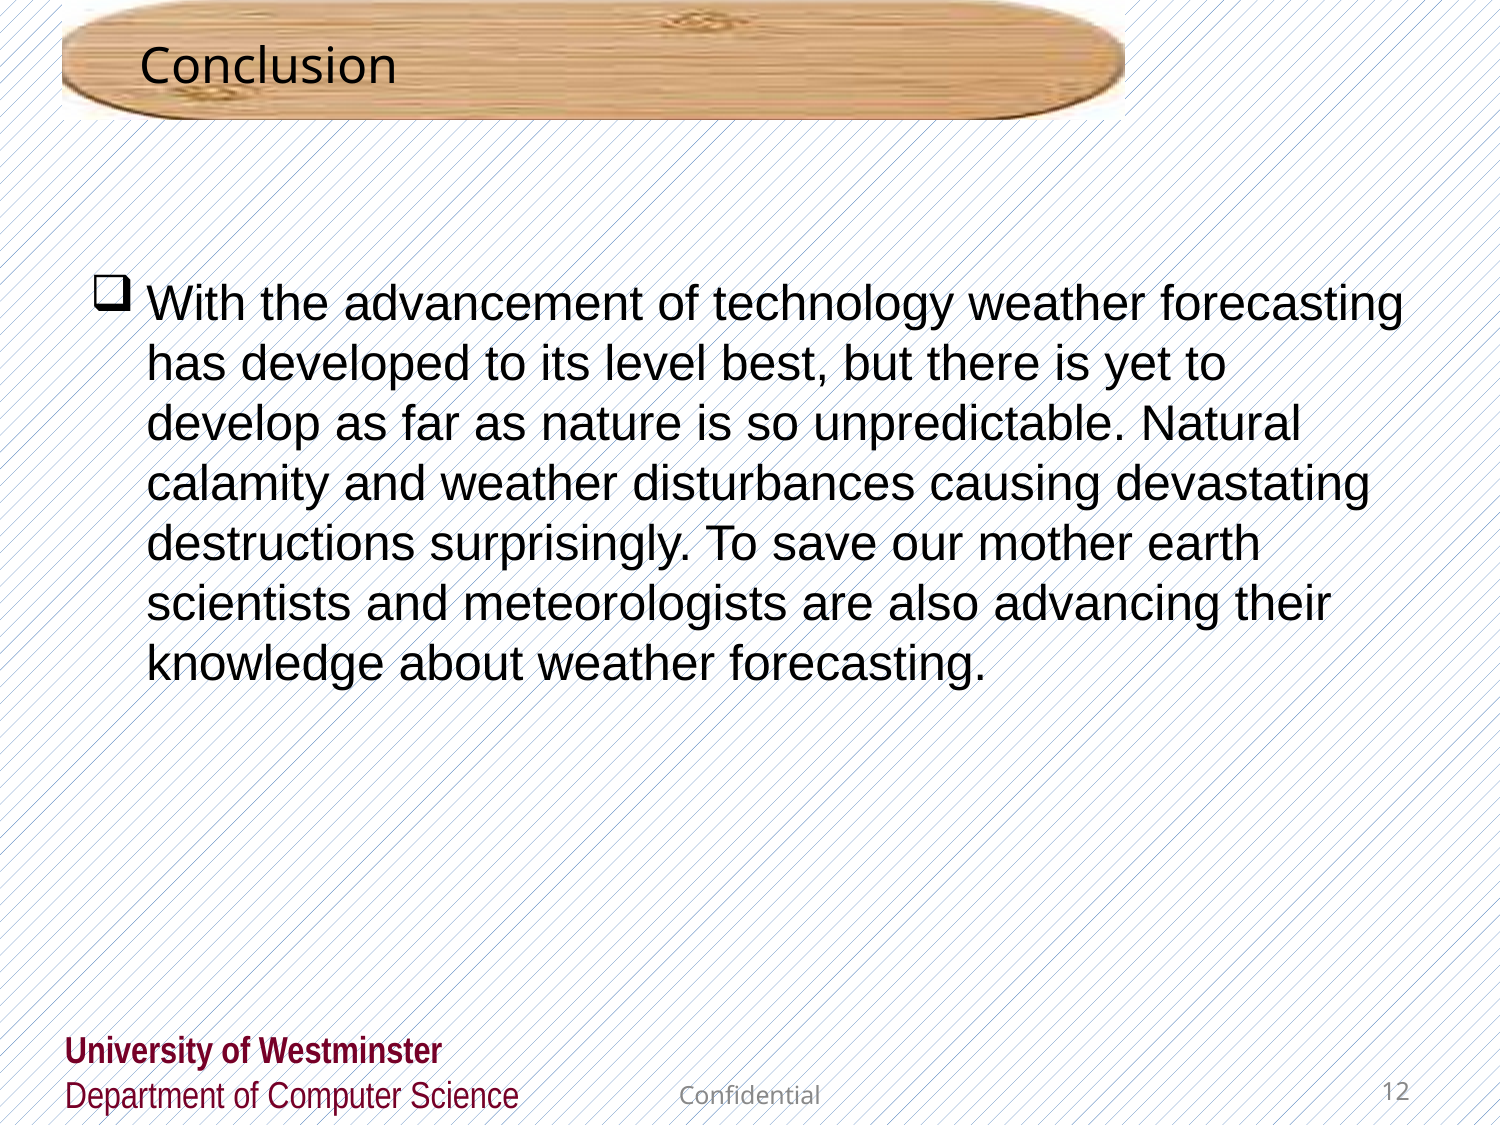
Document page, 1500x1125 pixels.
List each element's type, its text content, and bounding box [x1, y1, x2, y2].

text_box University of Westminster Department of Computer Science [49, 1018, 800, 1124]
list With the advancement of technology weather forecasting has developed to its level best, but there is yet to develop as far as nature is so unpredictable. Natural calamity and weather disturbances causing devastating destructions surprisingly. To save our mother earth scientists and meteorologists are also advancing their knowledge about weather forecasting. [74, 262, 1426, 1006]
text_box Conclusion [1129, 26, 1138, 101]
picture [62, 0, 1126, 121]
slide_number 12 [1074, 1062, 1425, 1123]
footer Confidential [512, 1065, 988, 1125]
